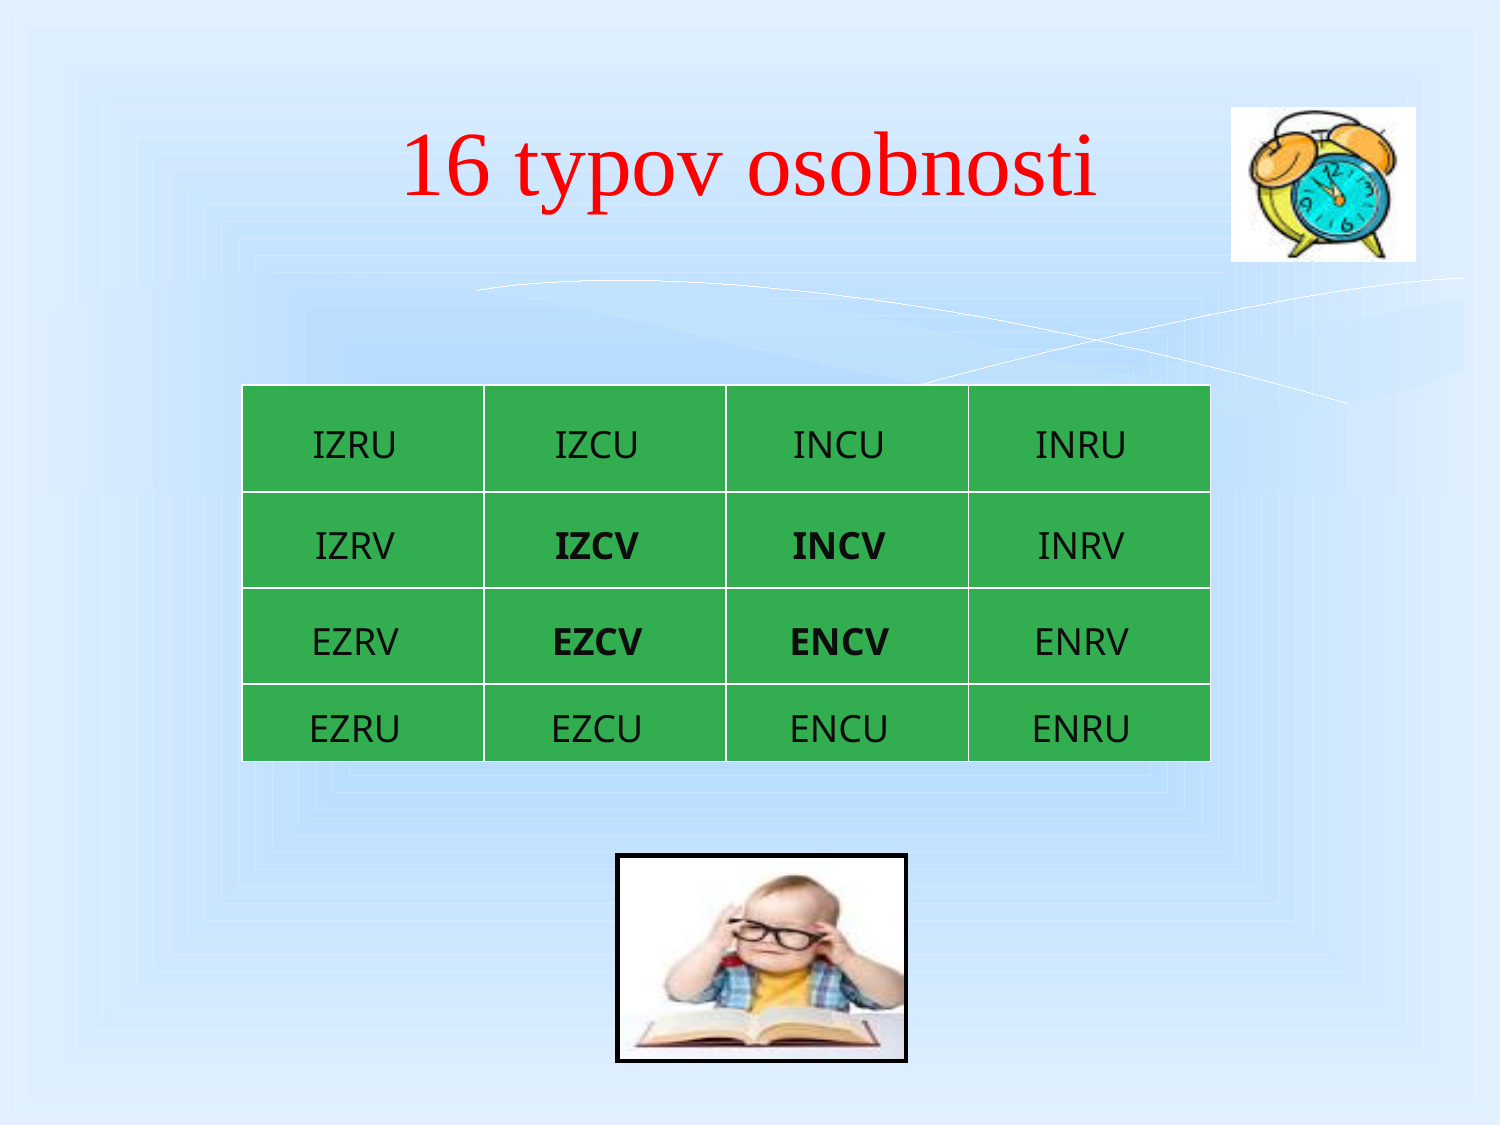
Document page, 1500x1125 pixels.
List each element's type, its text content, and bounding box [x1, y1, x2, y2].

table_cell INCV [727, 493, 968, 587]
table_cell EZRU [243, 685, 483, 761]
picture [1231, 107, 1416, 262]
table_cell IZRV [243, 493, 483, 587]
table_cell EZRV [243, 589, 483, 683]
table_cell IZCV [485, 493, 725, 587]
table_cell ENCU [727, 685, 968, 761]
table_header IZRU [243, 386, 483, 491]
table_header INRU [969, 386, 1210, 491]
table_cell ENRU [969, 685, 1210, 761]
table_cell EZCU [485, 685, 725, 761]
table_cell INRV [969, 493, 1210, 587]
table_header IZCU [485, 386, 725, 491]
table_header INCU [727, 386, 968, 491]
table_cell EZCV [485, 589, 725, 683]
picture [619, 857, 904, 1059]
title 16 typov osobnosti [75, 55, 1425, 261]
table_cell ENCV [727, 589, 968, 683]
table_cell ENRV [969, 589, 1210, 683]
